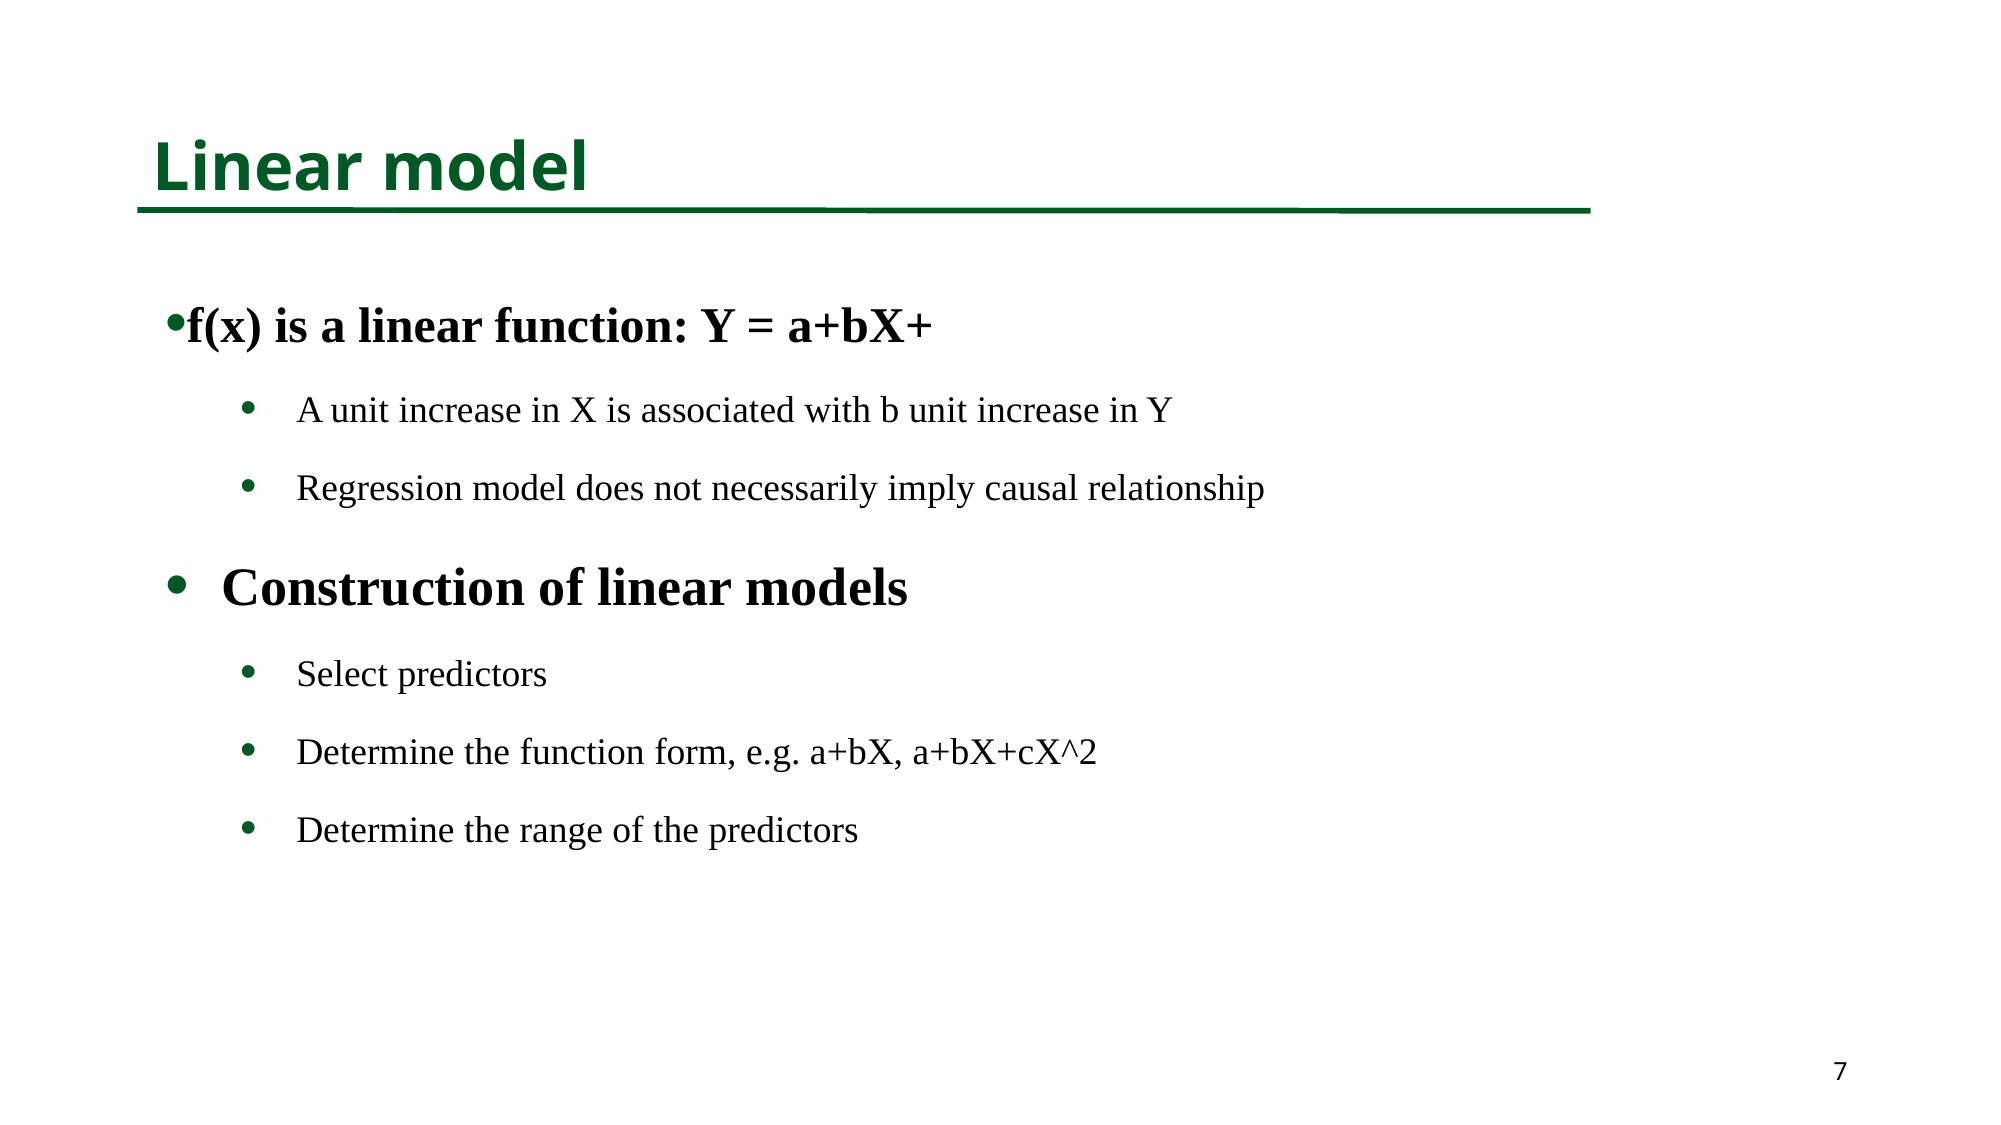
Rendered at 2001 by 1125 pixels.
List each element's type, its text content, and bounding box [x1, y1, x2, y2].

title Linear model [137, 59, 1863, 278]
list [137, 253, 1398, 1018]
slide_number 7 [1412, 1042, 1863, 1103]
